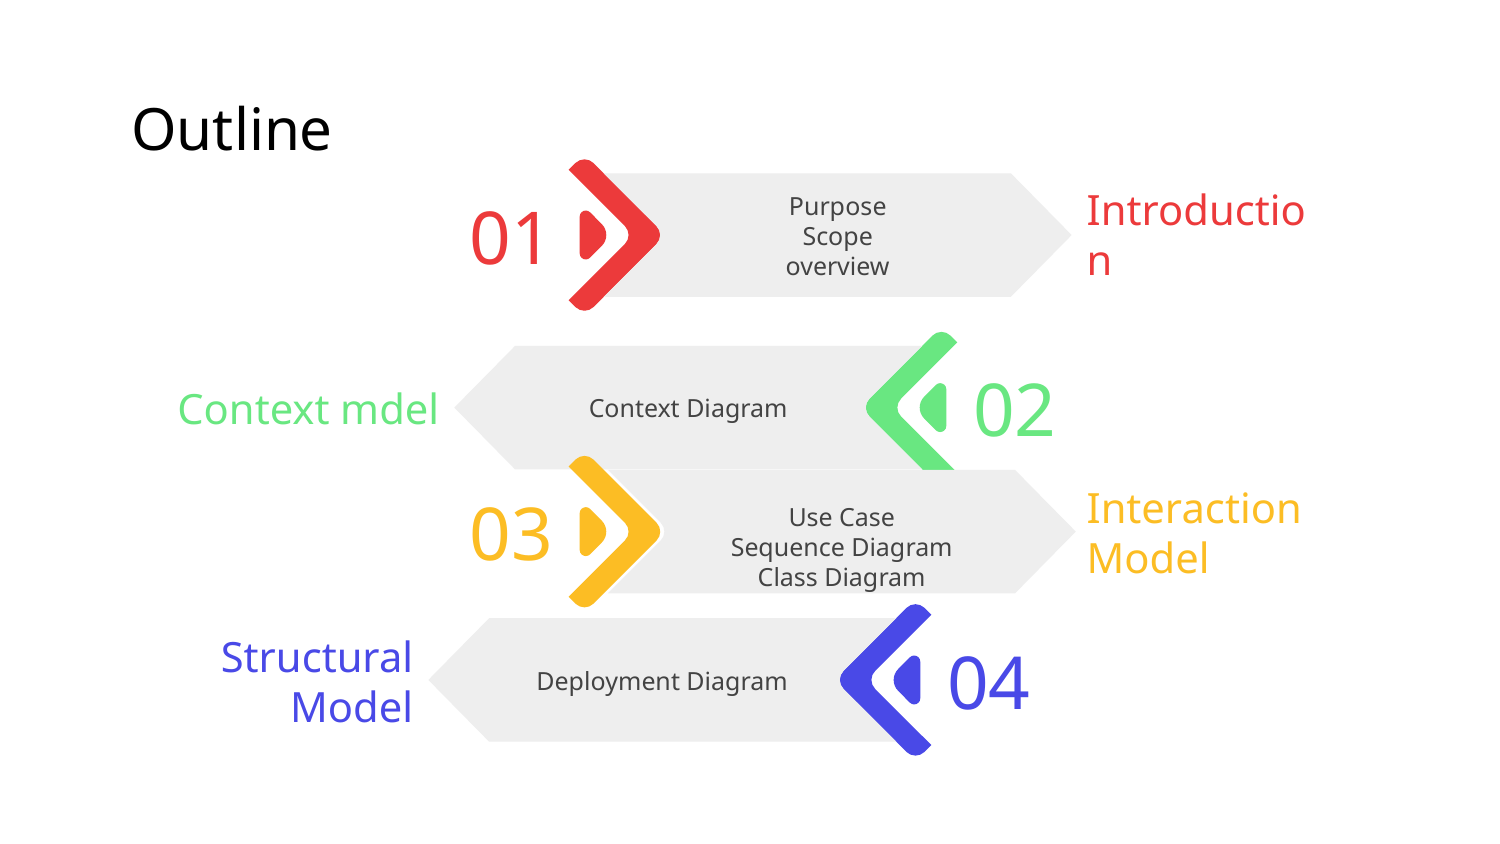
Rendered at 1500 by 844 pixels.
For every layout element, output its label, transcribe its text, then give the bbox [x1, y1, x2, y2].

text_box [438, 455, 1406, 608]
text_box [142, 331, 1088, 484]
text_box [438, 159, 1330, 312]
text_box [130, 603, 1062, 756]
title Outline [116, 88, 1384, 167]
